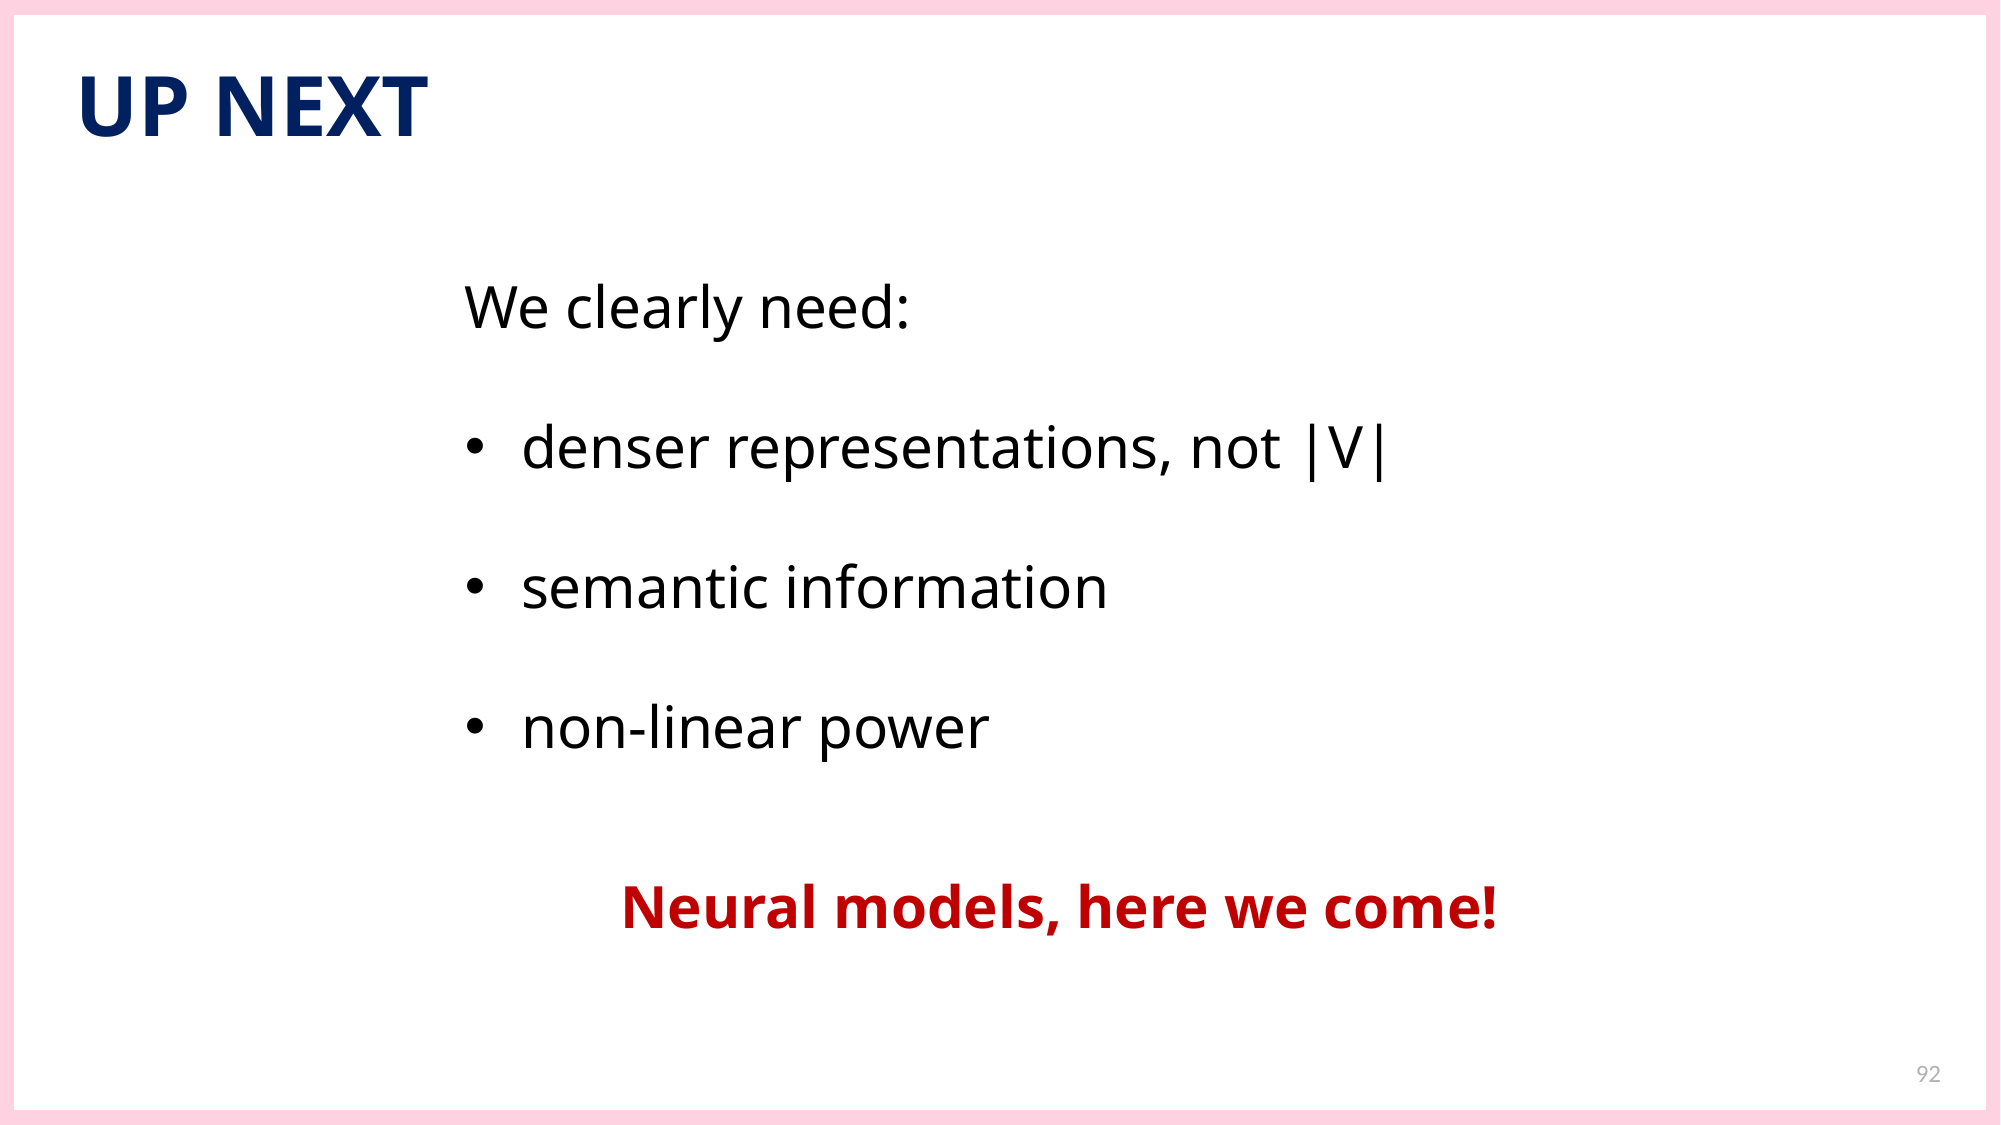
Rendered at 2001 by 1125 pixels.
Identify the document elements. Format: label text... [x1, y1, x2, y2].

text_box Neural models, here we come! [605, 793, 1514, 948]
slide_number 92 [1506, 1042, 1957, 1103]
text_box We clearly need: denser representations, not |V| semantic information non-linear power [450, 193, 1785, 768]
title UP NEXT [60, 57, 982, 158]
